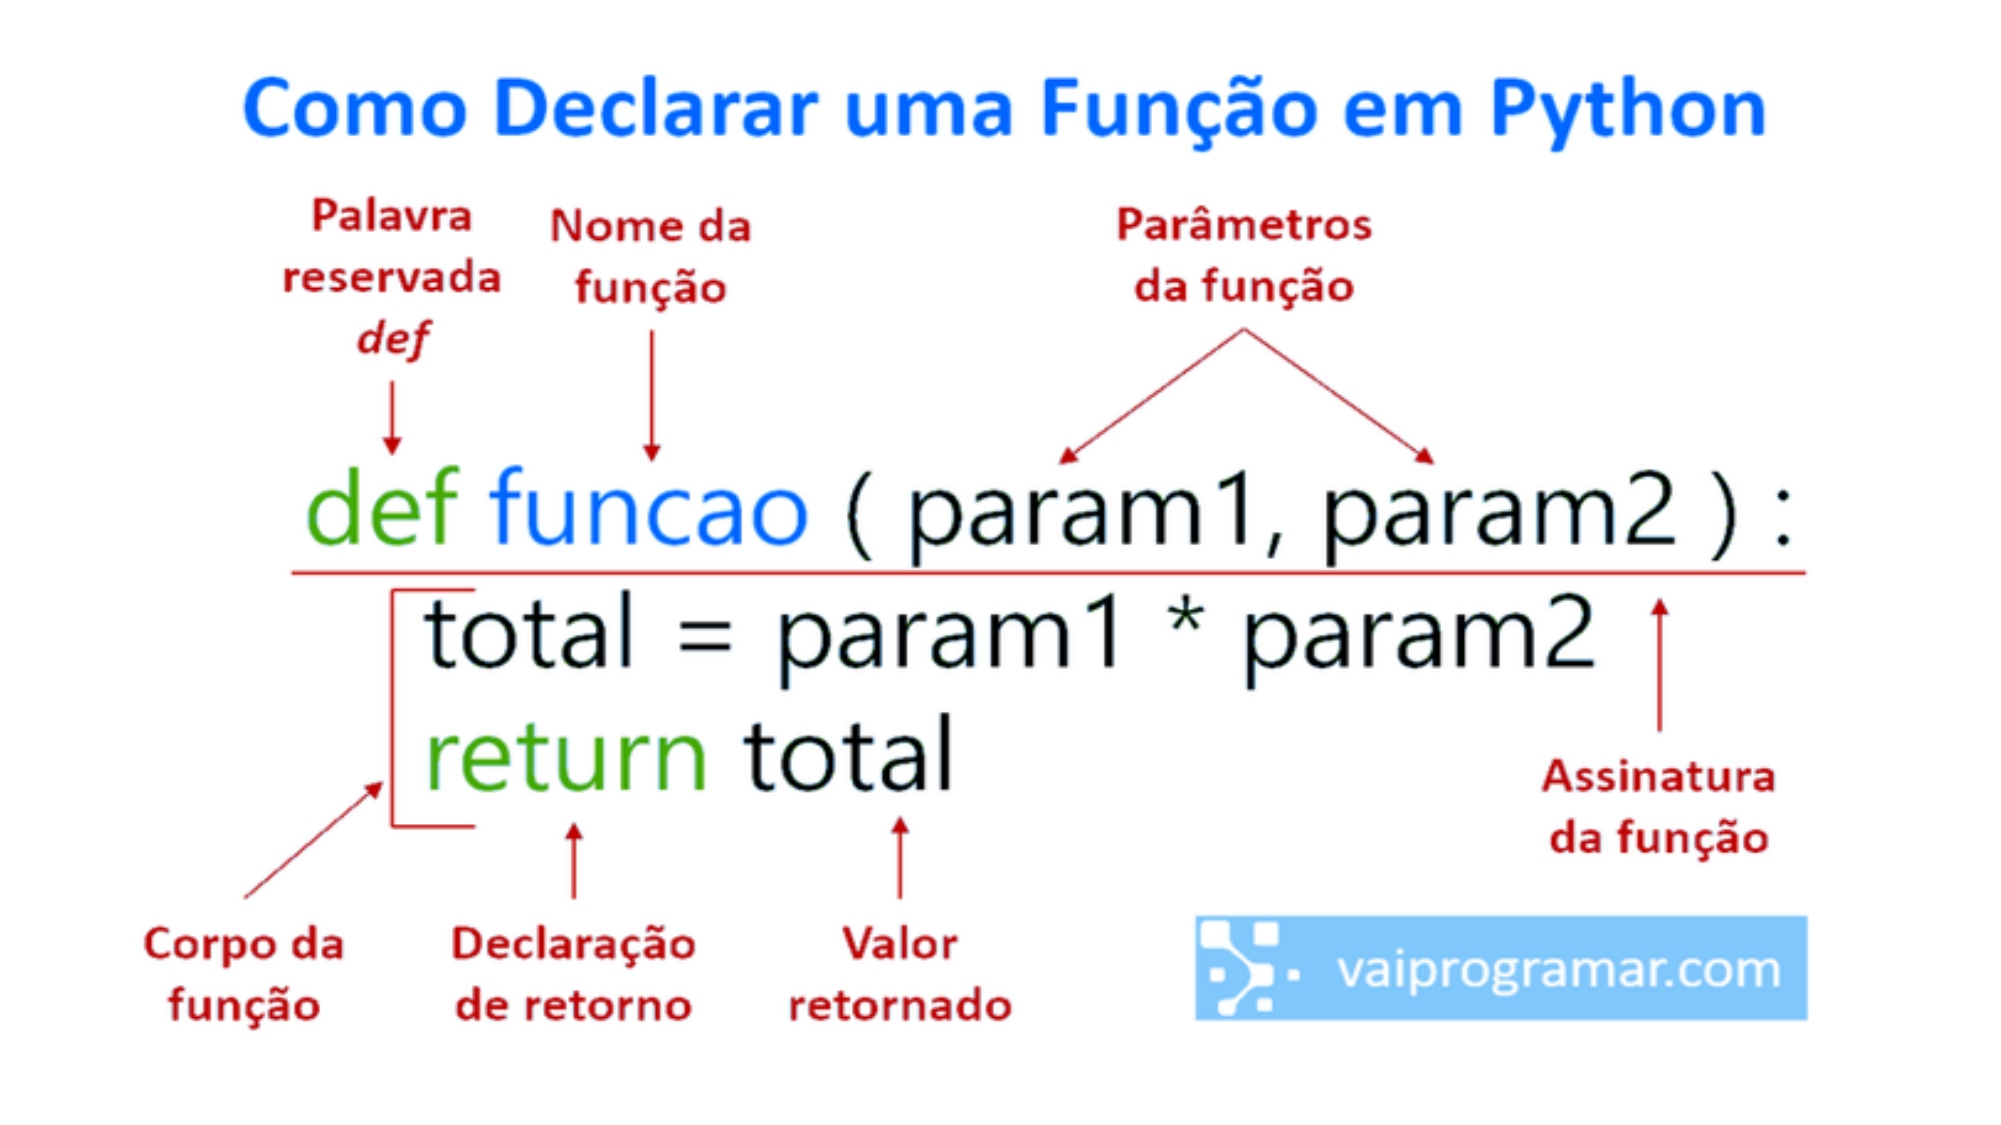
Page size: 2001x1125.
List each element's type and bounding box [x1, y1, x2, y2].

picture [98, 24, 1863, 1066]
